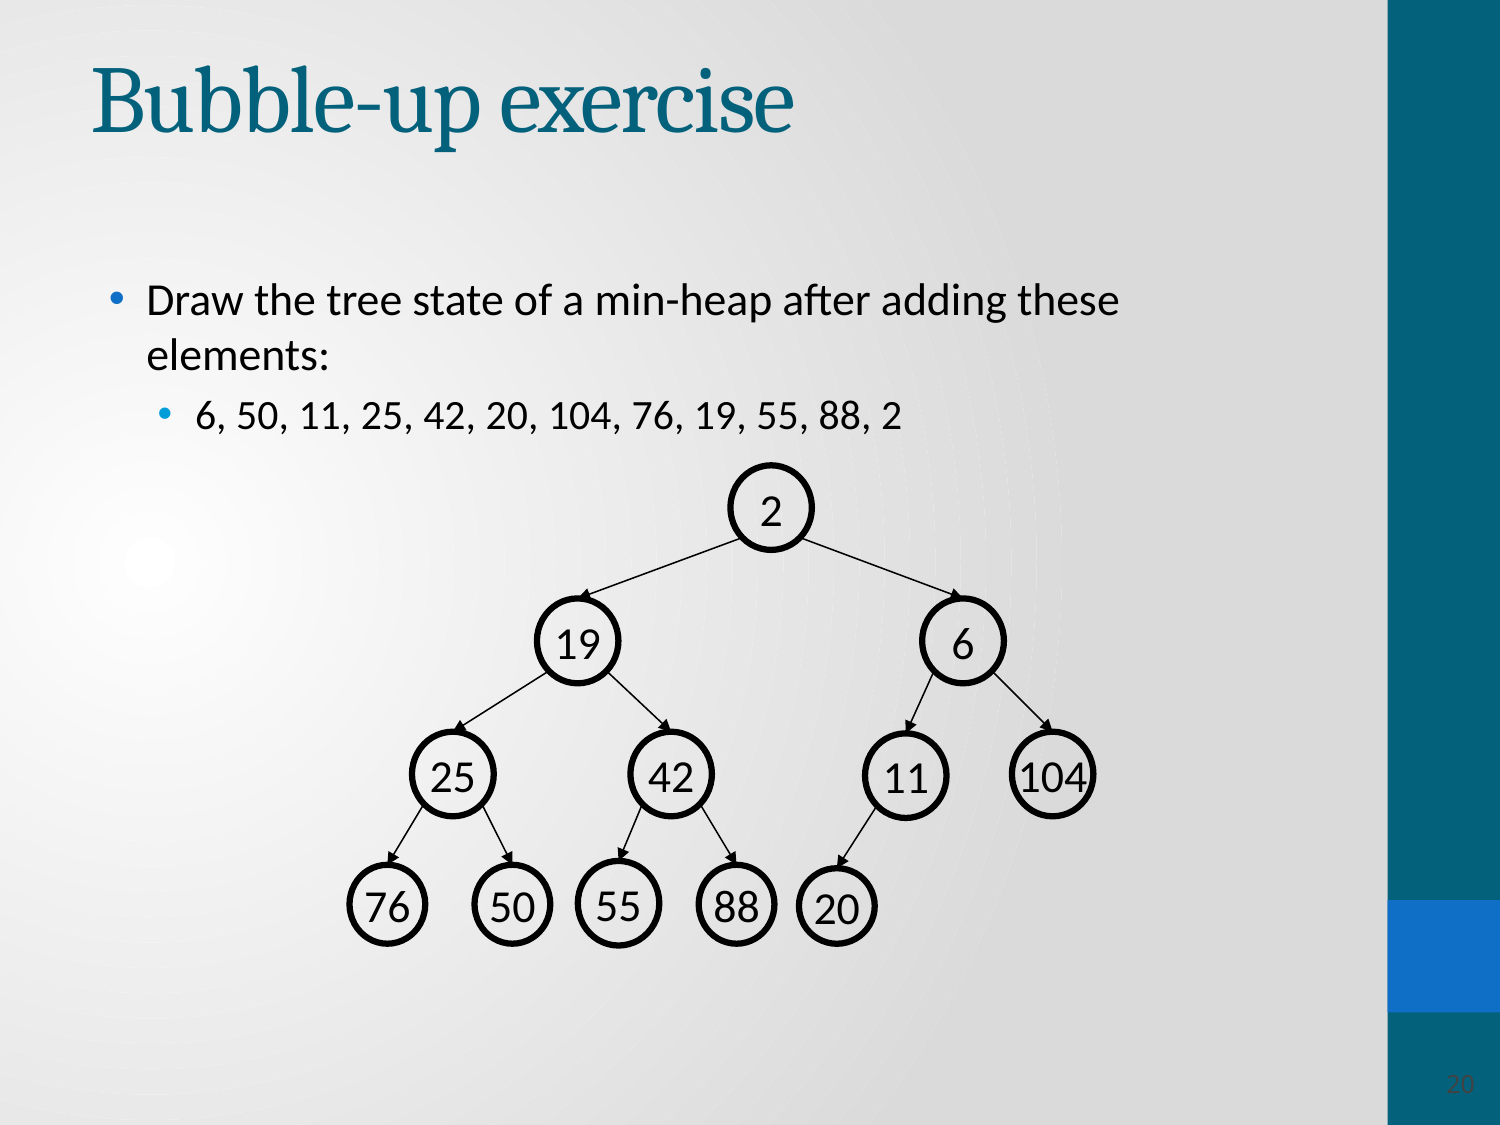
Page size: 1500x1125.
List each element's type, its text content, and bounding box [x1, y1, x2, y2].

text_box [348, 464, 1094, 947]
list Draw the tree state of a min-heap after adding these elements: 6, 50, 11, 25, 42, 20, 104, 76, 19, 55, 88, 2 [75, 262, 1325, 1050]
title Bubble-up exercise [75, 0, 1325, 188]
